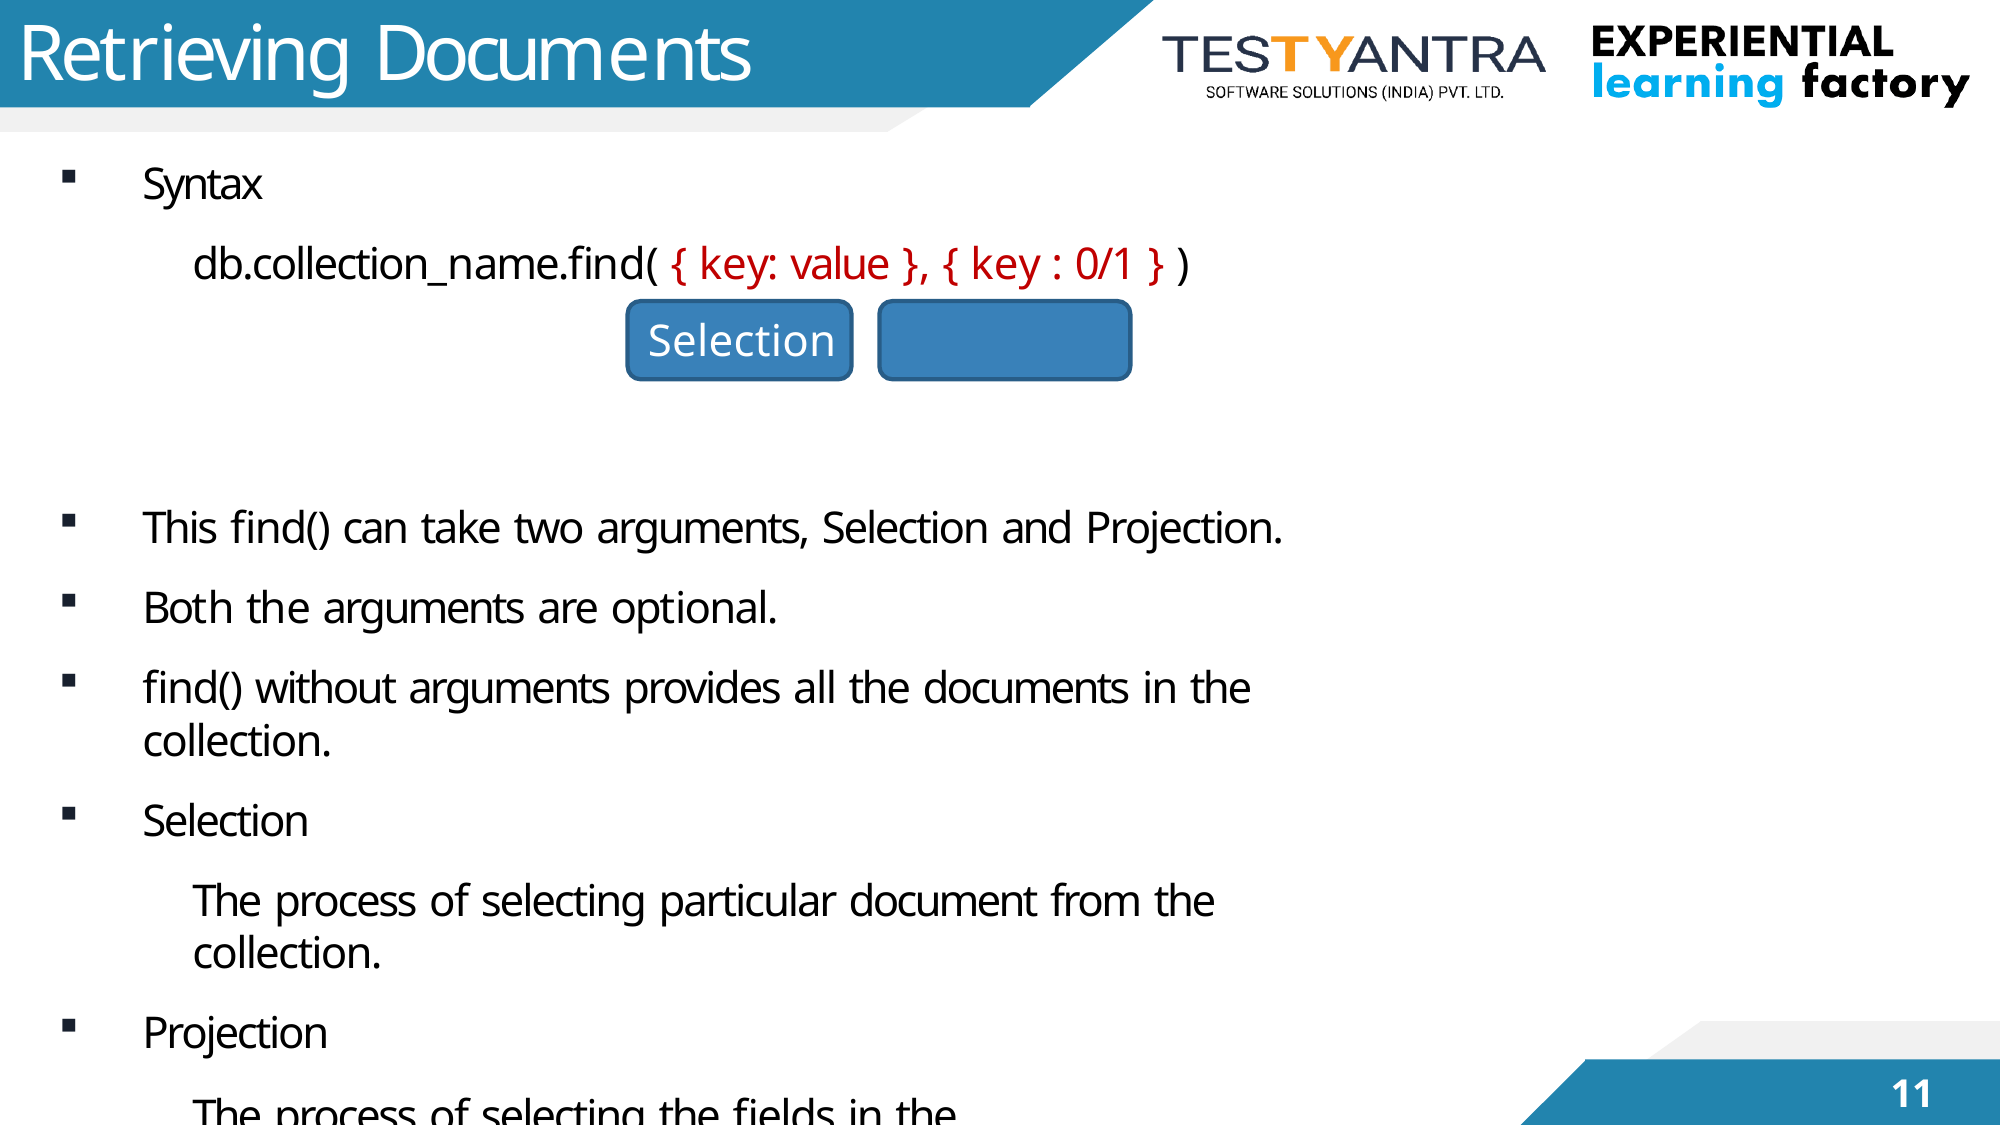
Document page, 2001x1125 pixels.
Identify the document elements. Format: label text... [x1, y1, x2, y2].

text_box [625, 298, 854, 382]
picture [1592, 25, 1970, 108]
title Retrieving Documents [0, 0, 1031, 192]
slide_number 11 [1884, 1069, 1937, 1125]
picture [1162, 35, 1546, 102]
text_box Syntax db.collection_name.find( { key: value }, { key : 0/1 } ) Selection Projection This find() can take two arguments, Selection and Projection. Both the arguments are optional. find() without arguments provides all the documents in the collection. Selection The process of selecting particular document from the collection. Projection The process of selecting the fields in the documents. By default “_id” field is selected. [57, 126, 1362, 1125]
picture [1766, 82, 1775, 91]
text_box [876, 298, 1133, 382]
